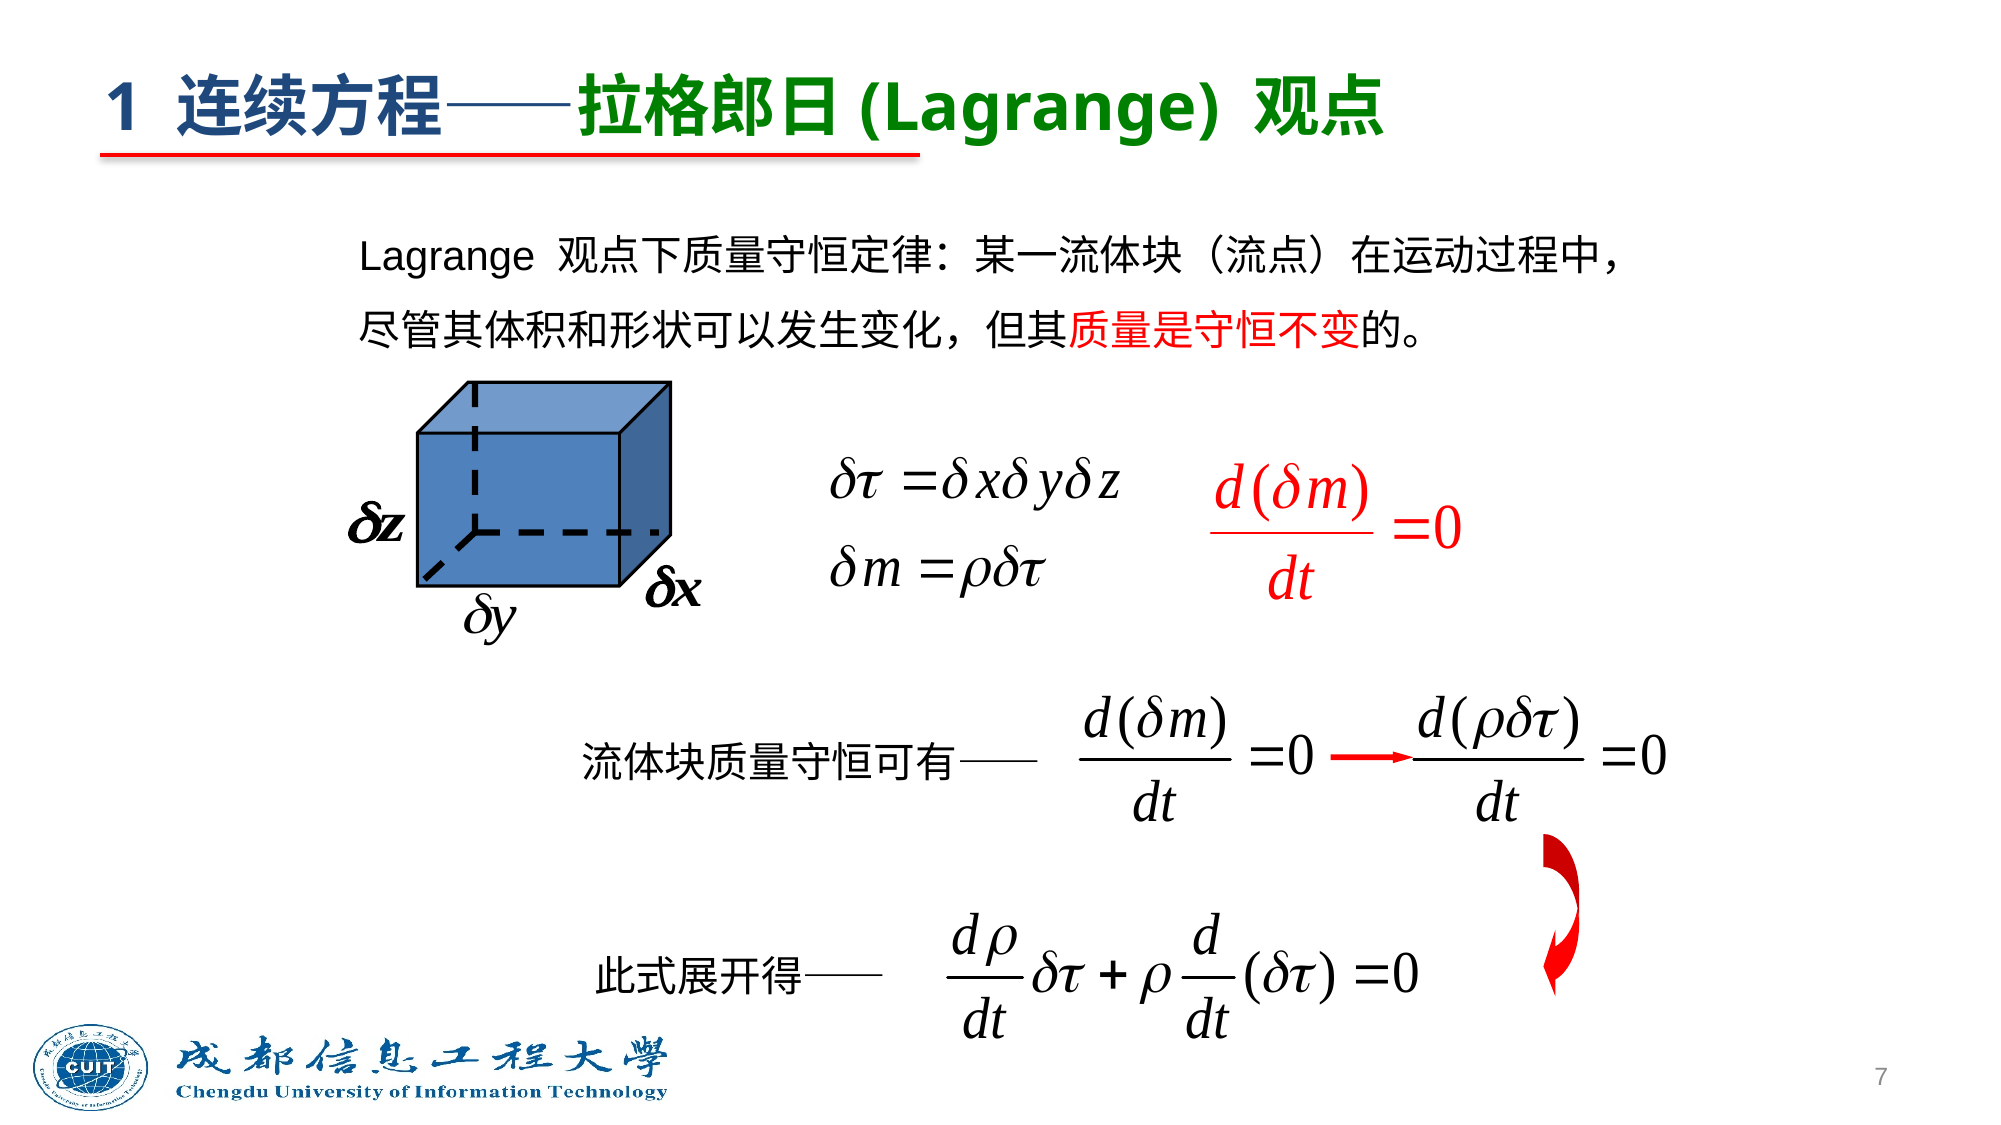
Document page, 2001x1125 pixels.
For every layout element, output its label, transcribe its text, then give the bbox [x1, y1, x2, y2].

text_box 1 连续方程——拉格郎日(Lagrange) 观点 [89, 51, 1414, 157]
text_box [821, 444, 1132, 612]
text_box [1070, 680, 1325, 835]
text_box 此式展开得—— [503, 917, 932, 1007]
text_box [938, 897, 1428, 1052]
text_box Lagrange 观点下质量守恒定律：某一流体块（流点）在运动过程中，尽管其体积和形状可以发生变化，但其质量是守恒不变的。 [343, 196, 1619, 361]
text_box 流体块质量守恒可有—— [551, 703, 1065, 794]
text_box [1543, 842, 1580, 997]
text_box [1330, 751, 1399, 764]
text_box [1200, 447, 1474, 614]
slide_number 7 [1702, 1045, 1904, 1106]
picture [33, 1024, 667, 1111]
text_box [1544, 844, 1580, 911]
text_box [1404, 680, 1677, 835]
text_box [336, 381, 720, 658]
